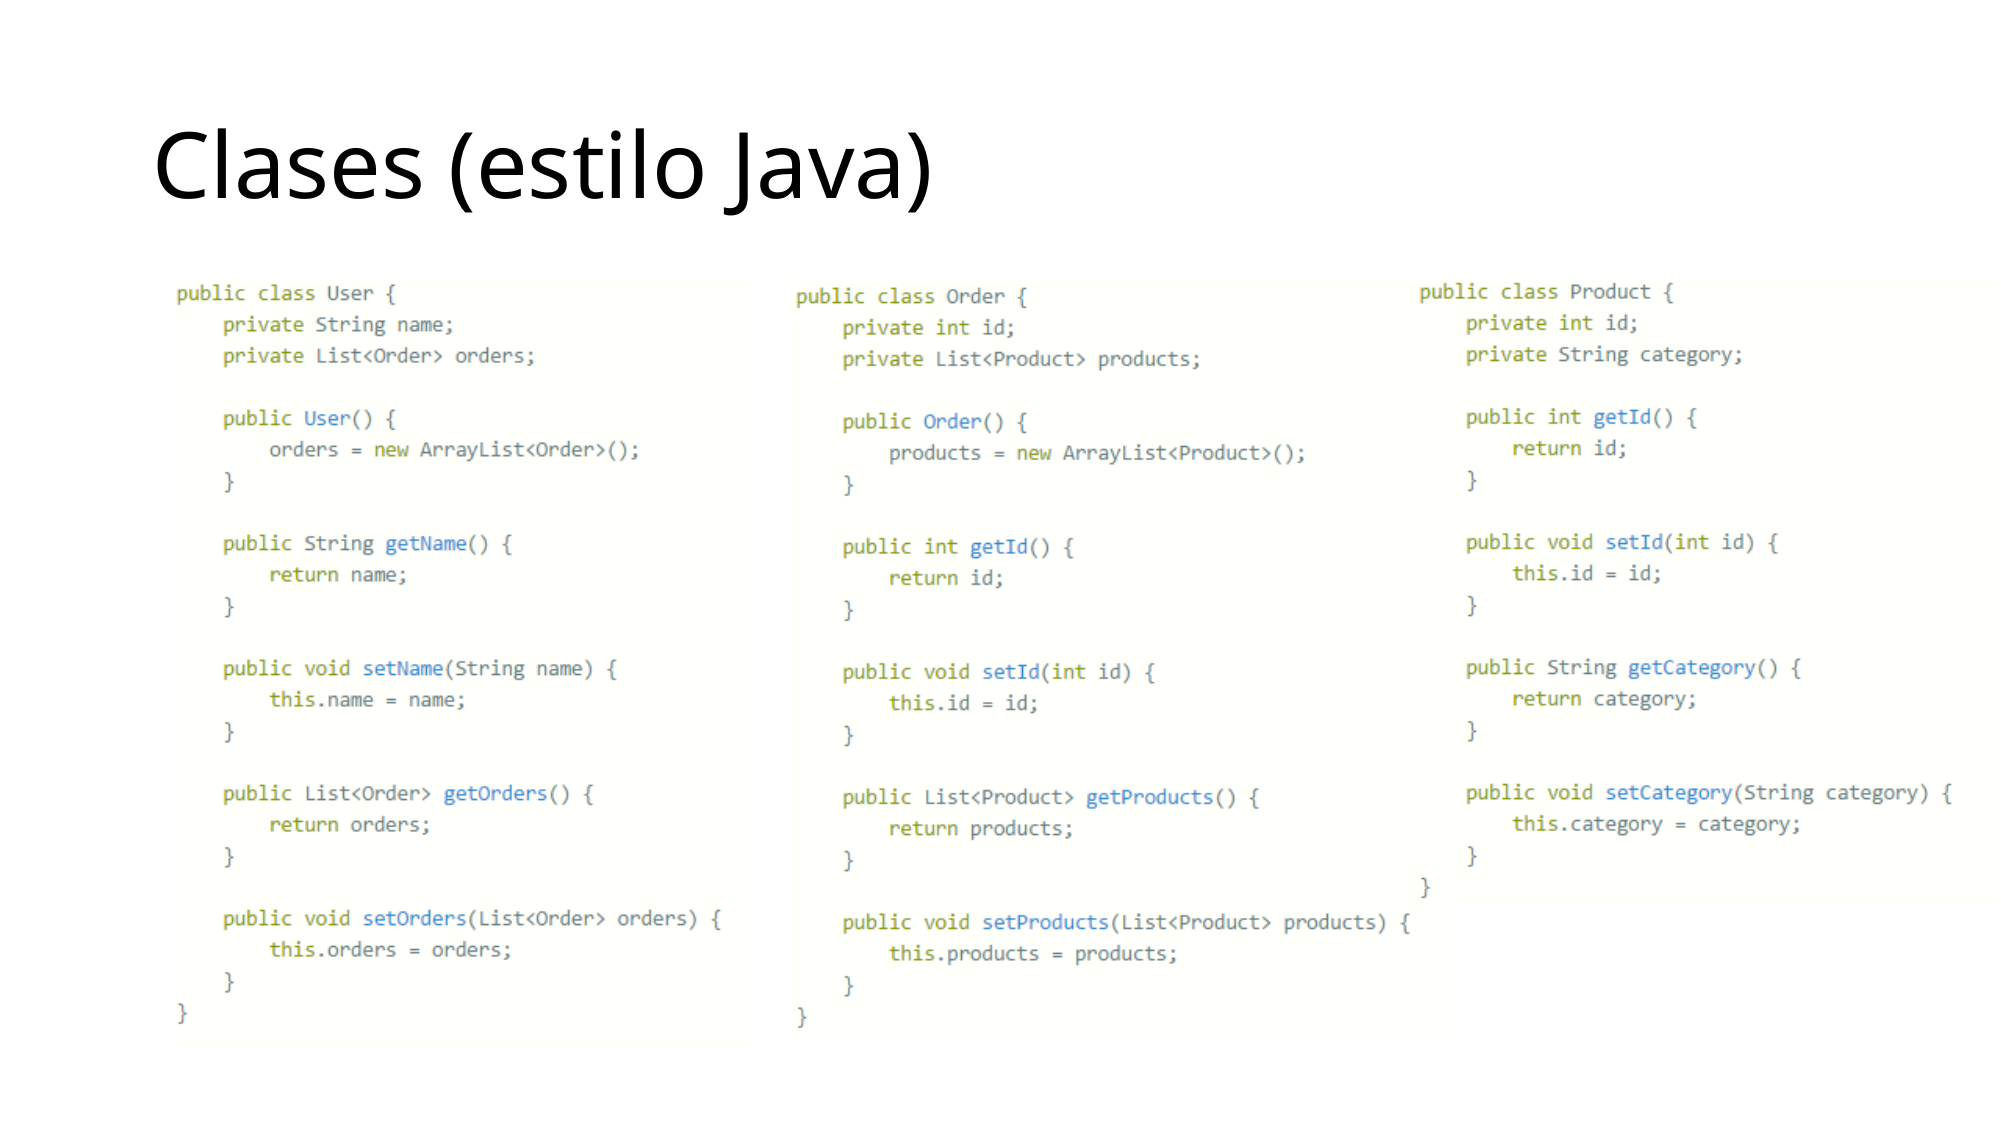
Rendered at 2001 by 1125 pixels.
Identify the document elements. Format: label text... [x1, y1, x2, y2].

picture [171, 277, 756, 1046]
title Clases (estilo Java) [137, 59, 1863, 278]
picture [789, 277, 2000, 1039]
